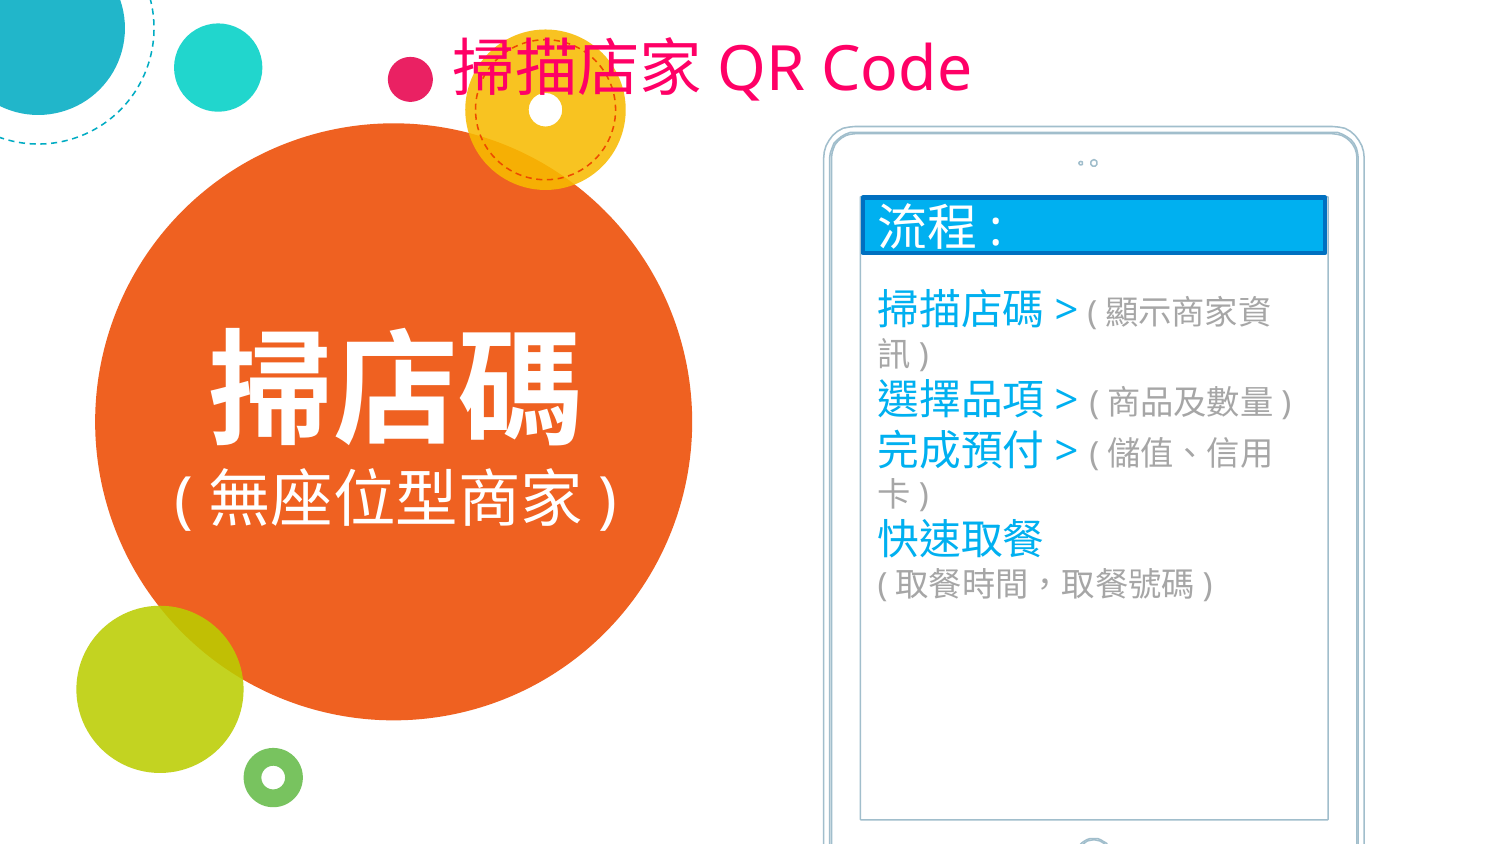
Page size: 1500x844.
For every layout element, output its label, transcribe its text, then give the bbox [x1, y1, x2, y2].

text_box 掃店碼 (無座位型商家) [100, 126, 691, 718]
text_box [823, 126, 1365, 844]
list 掃描店碼> (顯示商家資訊) 選擇品項> (商品及數量) 完成預付> (儲值、信用卡) 快速取餐 (取餐時間，取餐號碼) [862, 268, 1324, 599]
text_box 掃描店家QR Code [437, 20, 988, 111]
text_box 流程: [861, 195, 1327, 255]
